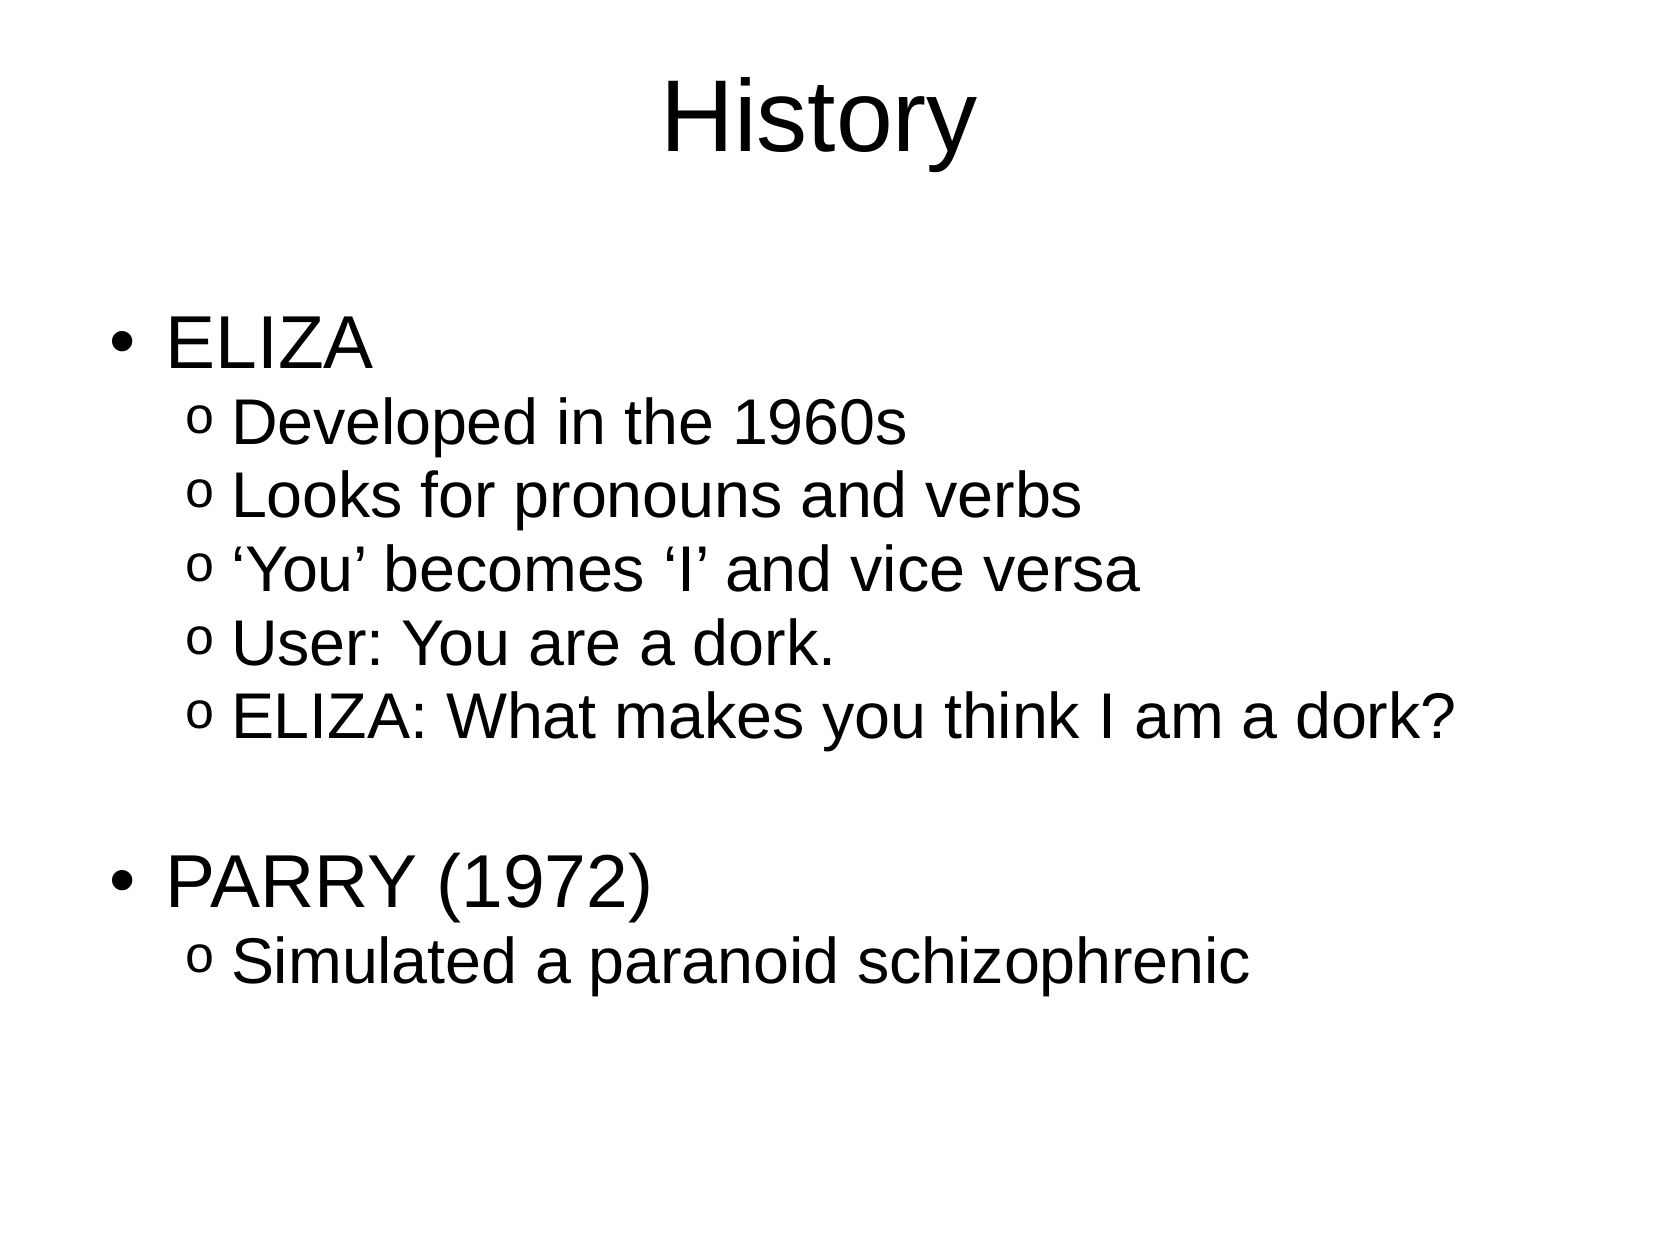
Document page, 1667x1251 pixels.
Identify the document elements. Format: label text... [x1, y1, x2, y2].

text_box History [90, 58, 1577, 250]
text_box ELIZA Developed in the 1960s Looks for pronouns and verbs ‘You’ becomes ‘I’ and vice versa User: You are a dork. ELIZA: What makes you think I am a dork? PARRY (1972)‏ Simulated a paranoid schizophrenic [90, 299, 1577, 998]
